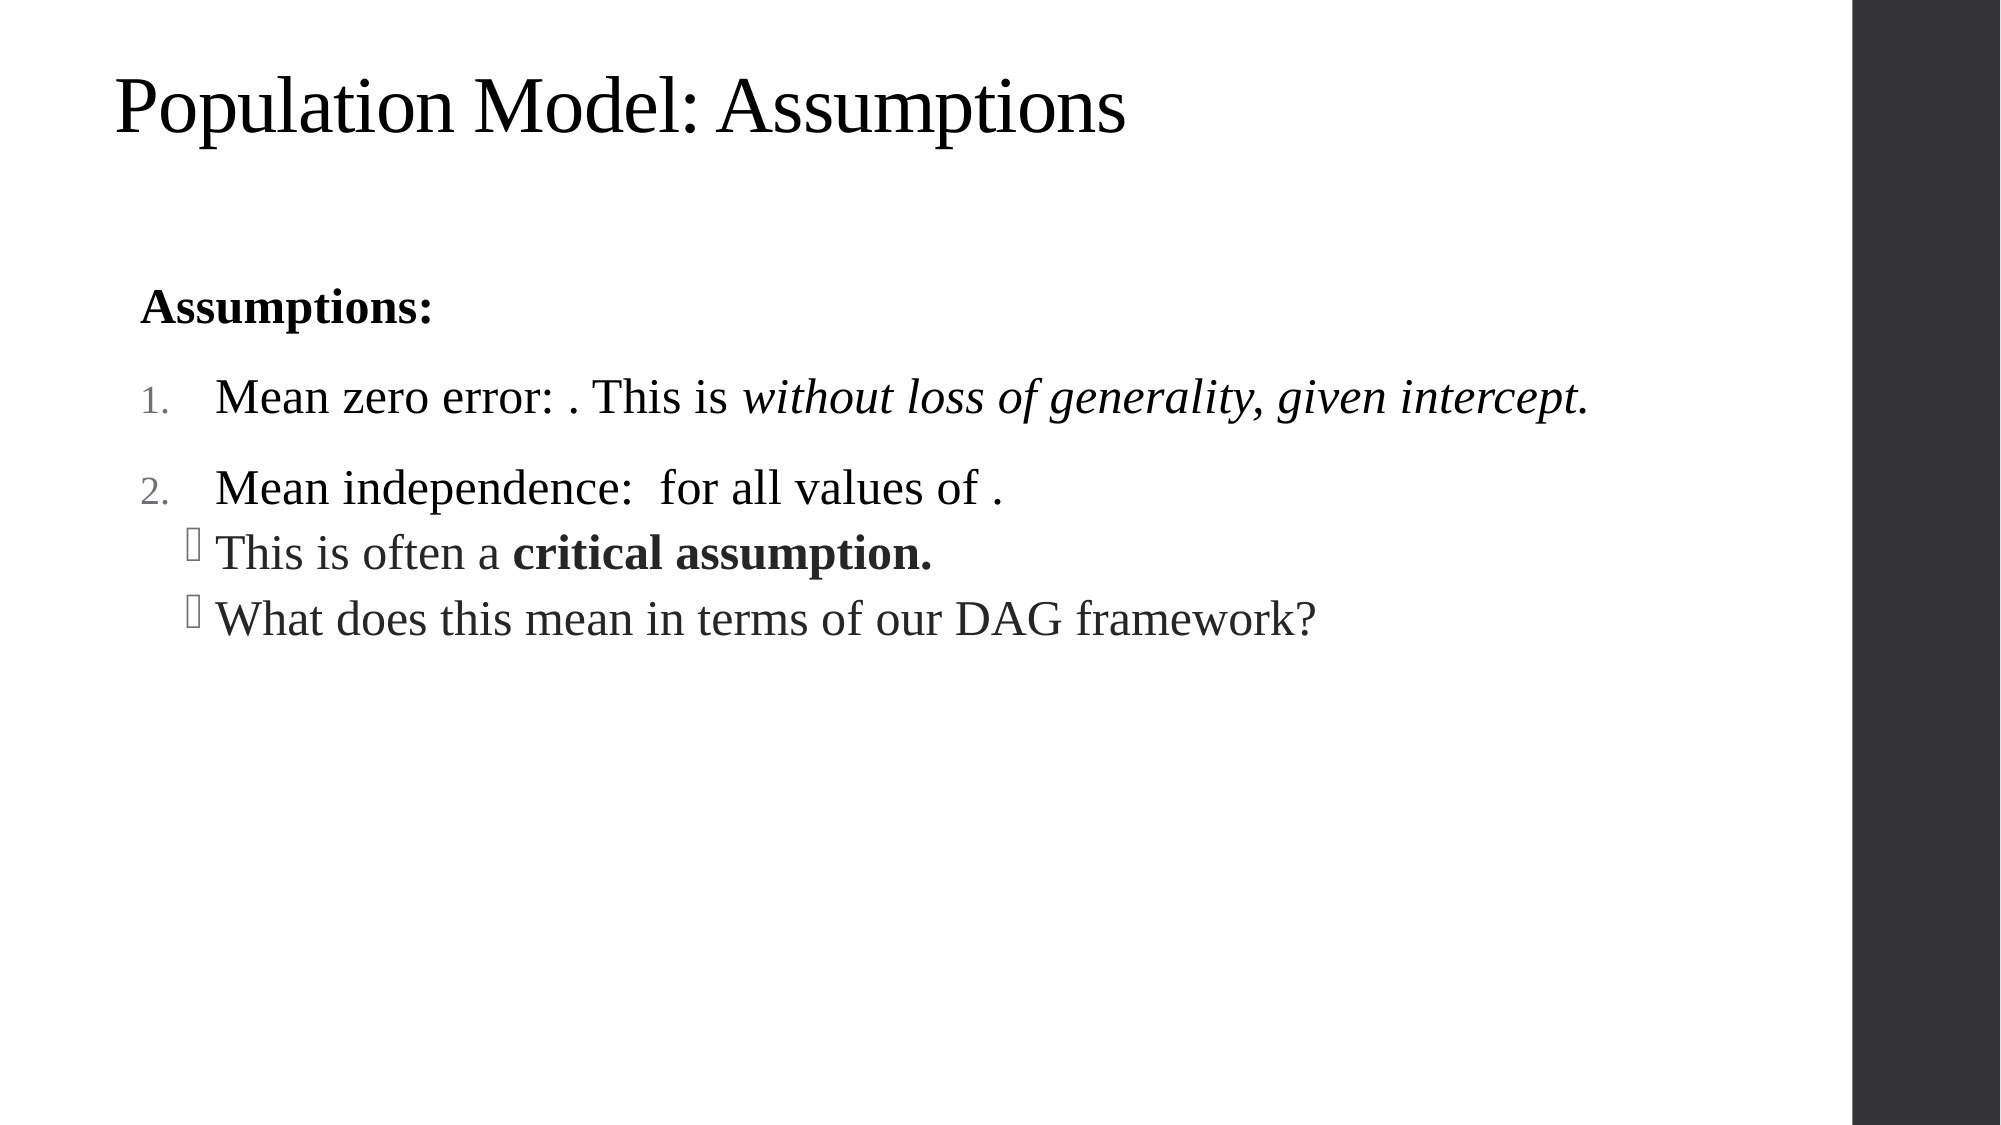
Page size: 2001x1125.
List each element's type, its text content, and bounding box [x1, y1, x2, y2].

title Population Model: Assumptions [99, 55, 1293, 158]
